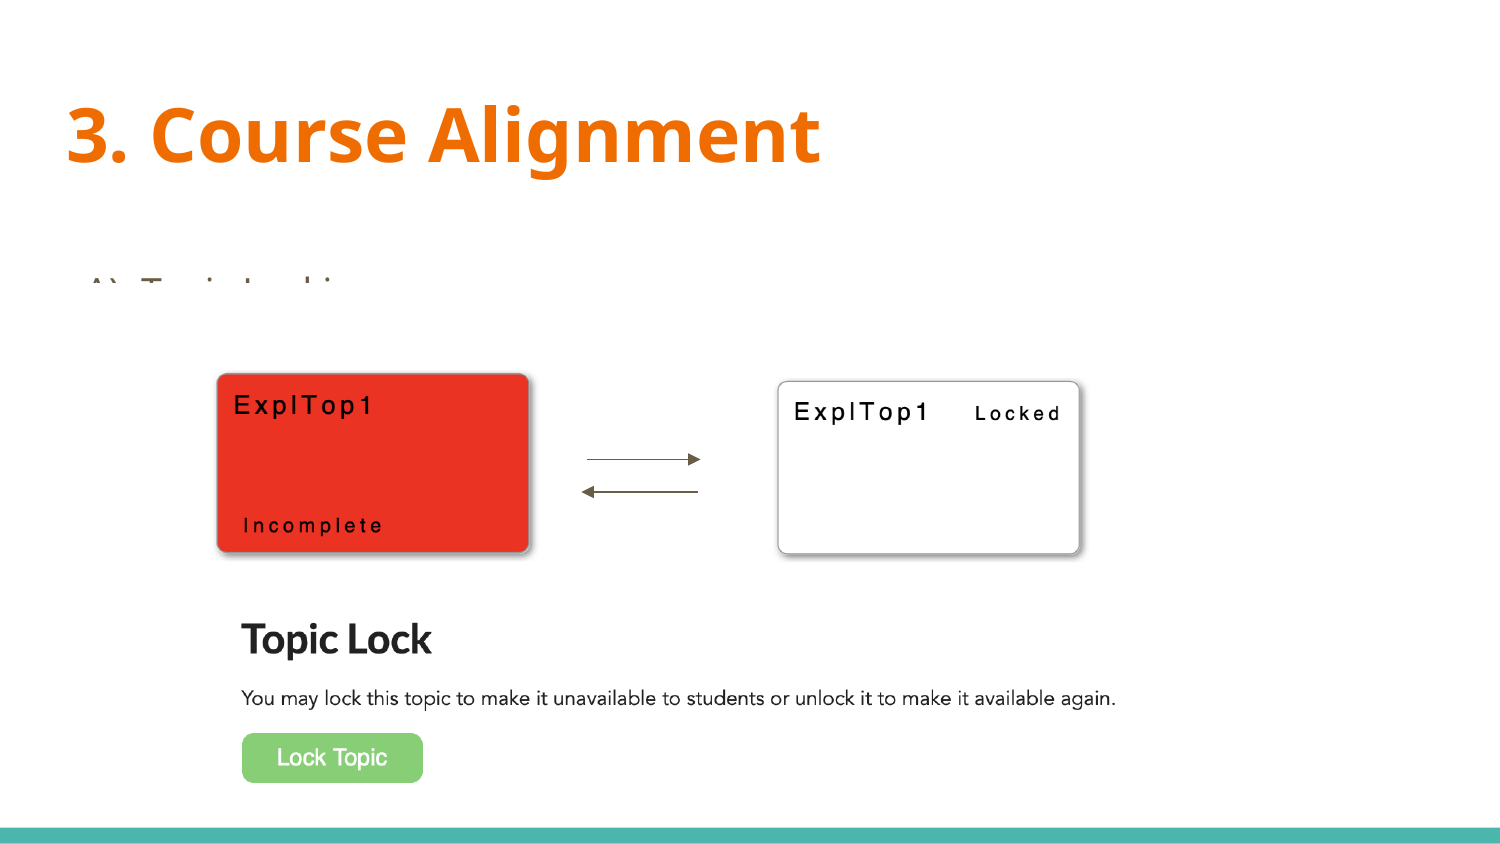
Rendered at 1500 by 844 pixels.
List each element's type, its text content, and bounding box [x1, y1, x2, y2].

title 3. Course Alignment [51, 72, 1449, 189]
picture [83, 283, 1168, 804]
list Topic Locking [51, 207, 1449, 804]
